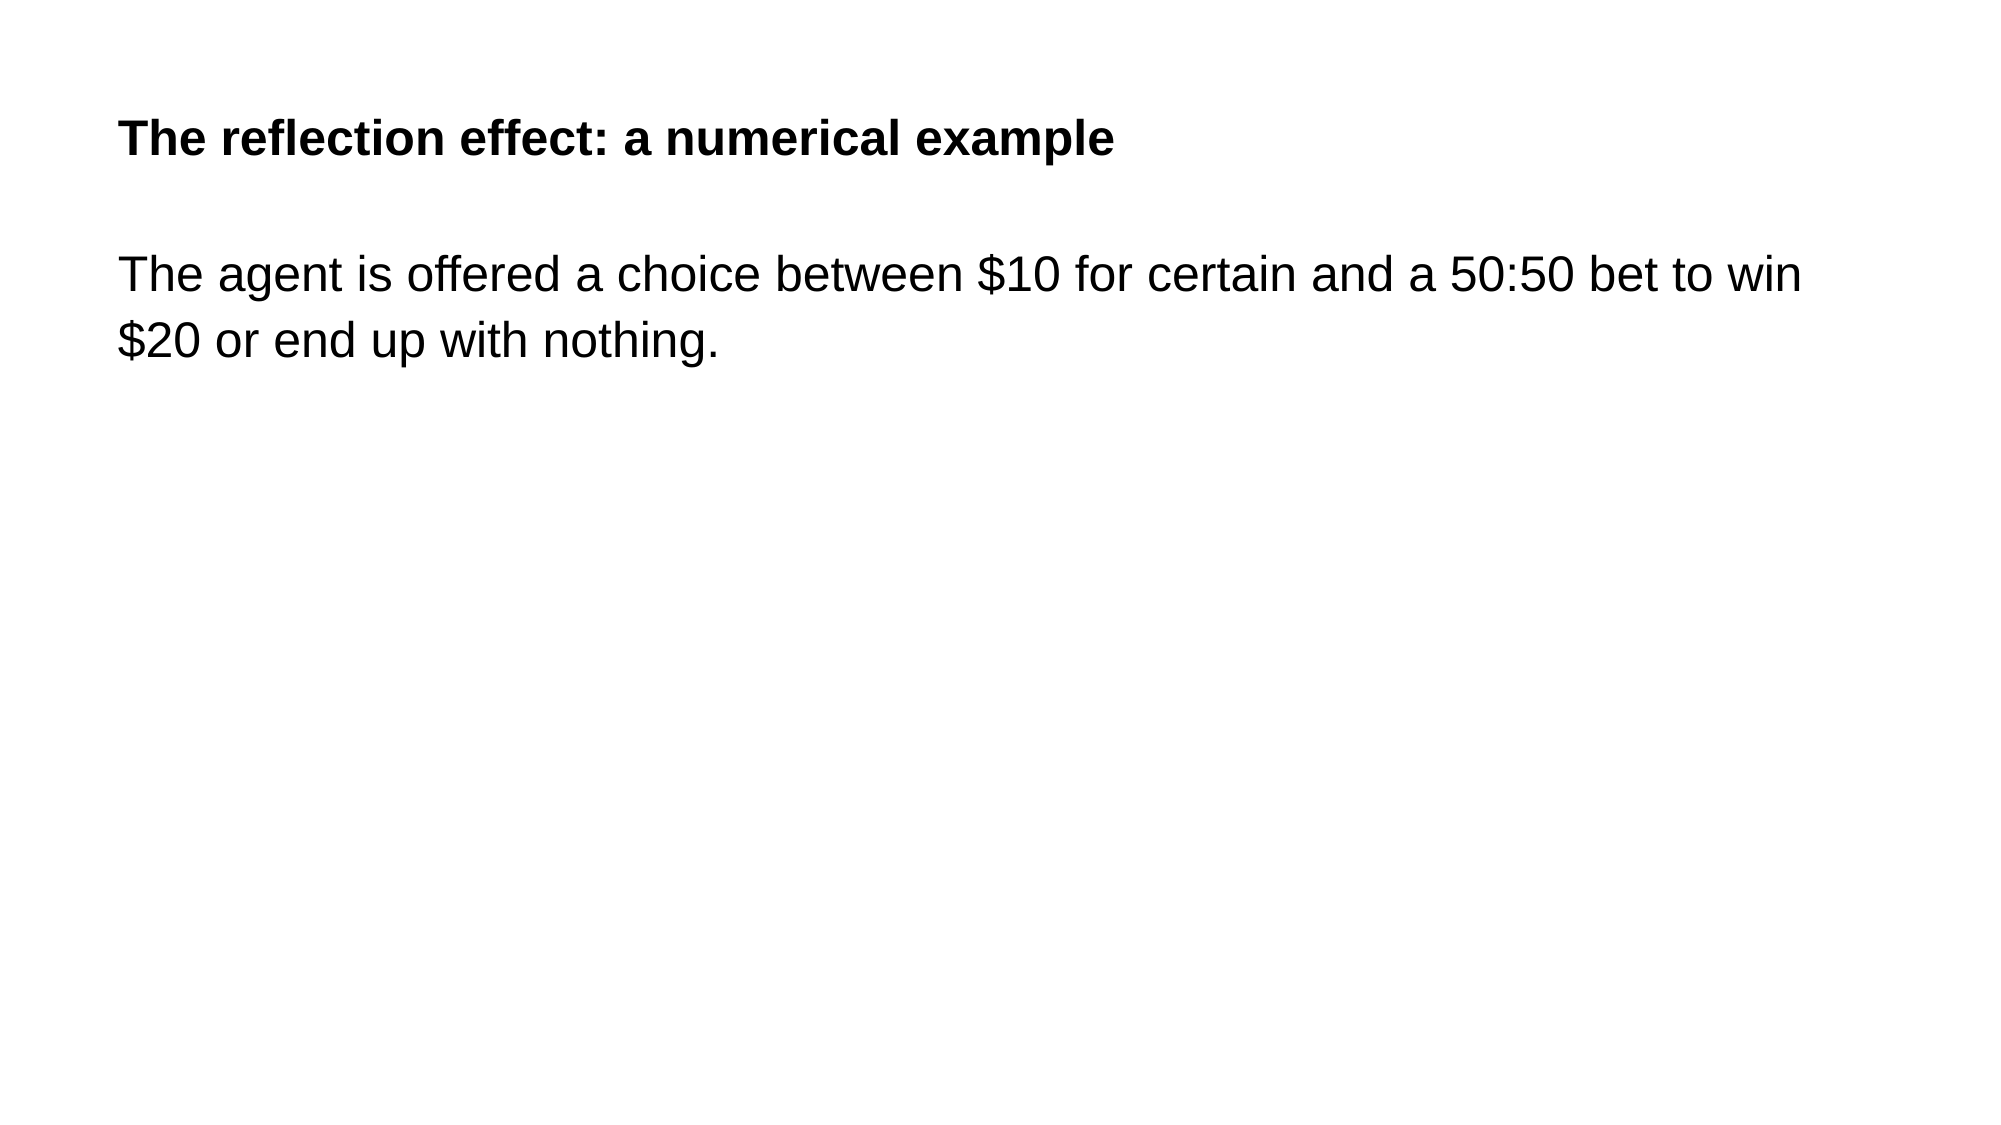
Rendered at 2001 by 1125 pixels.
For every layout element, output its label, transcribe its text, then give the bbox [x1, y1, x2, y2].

text_box The reflection effect: a numerical example [102, 96, 1797, 174]
list The agent is offered a choice between $10 for certain and a 50:50 bet to win $20 or end up with nothing. [102, 227, 1901, 898]
